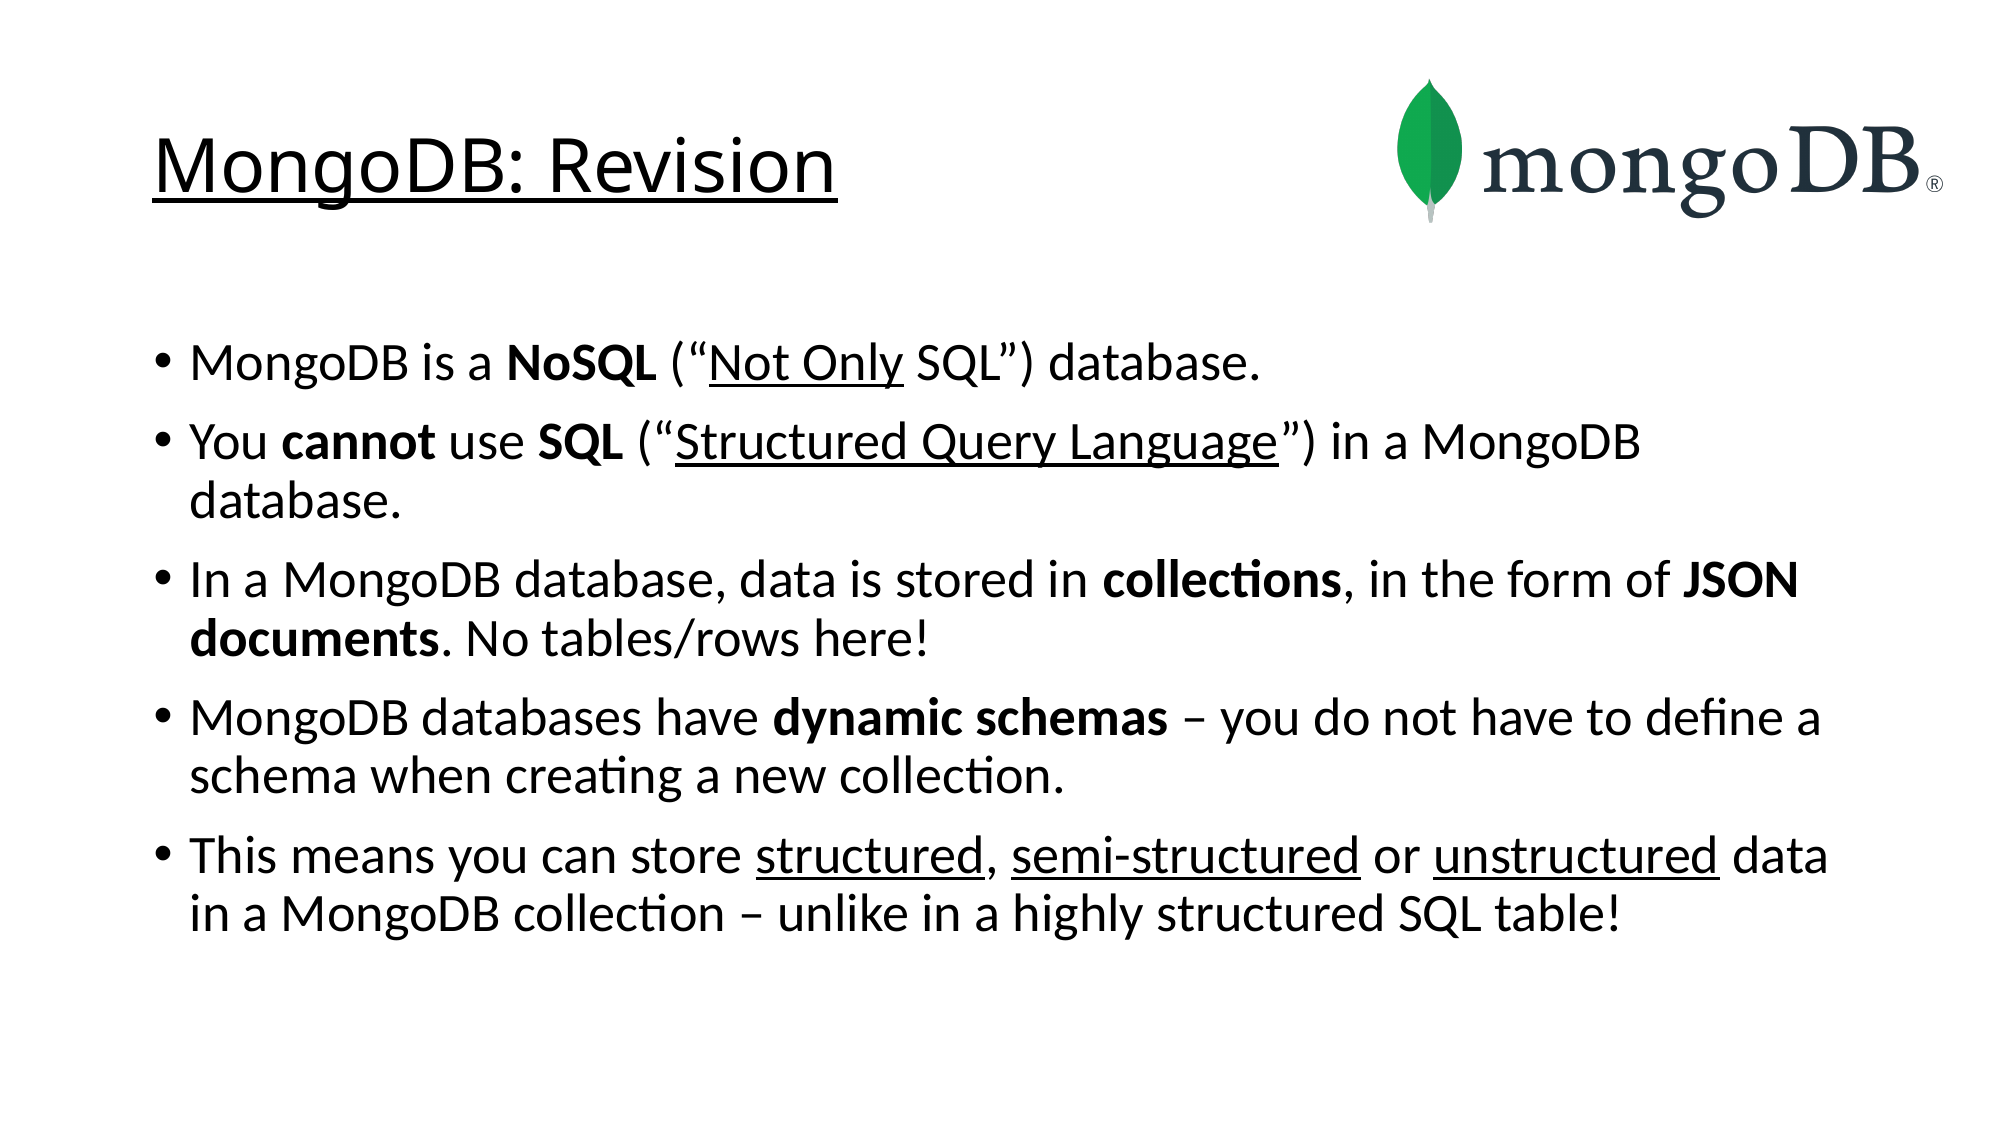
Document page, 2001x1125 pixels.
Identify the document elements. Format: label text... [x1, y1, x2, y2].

picture [1394, 76, 1946, 225]
text_box MongoDB is a NoSQL (“Not Only SQL”) database. You cannot use SQL (“Structured Query Language”) in a MongoDB database. In a MongoDB database, data is stored in collections, in the form of JSON documents. No tables/rows here! MongoDB databases have dynamic schemas – you do not have to define a schema when creating a new collection. This means you can store structured, semi-structured or unstructured data in a MongoDB collection – unlike in a highly structured SQL table! [137, 326, 1862, 957]
text_box MongoDB: Revision [137, 59, 1862, 276]
